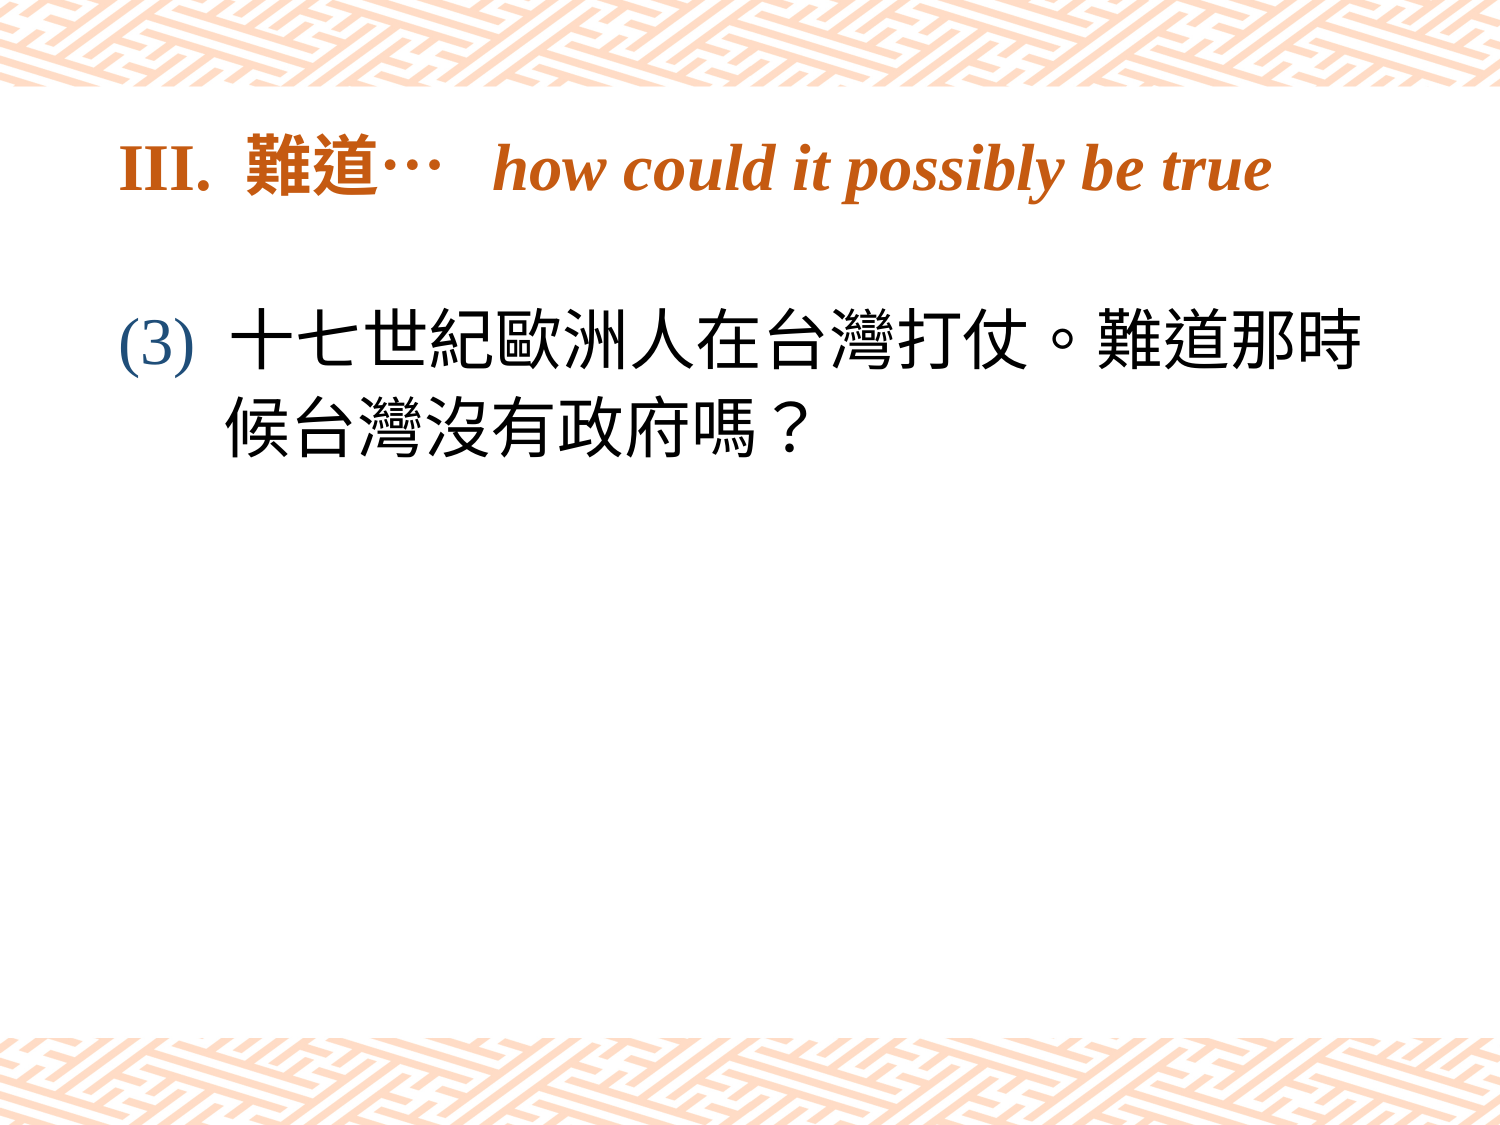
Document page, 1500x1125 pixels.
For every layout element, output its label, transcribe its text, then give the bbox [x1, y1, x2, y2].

title III. 難道… how could it possibly be true [103, 59, 1397, 278]
picture [0, 0, 1500, 1125]
list (3) 十七世紀歐洲人在台灣打仗。難道那時 候台灣沒有政府嗎？ [103, 299, 1397, 1014]
